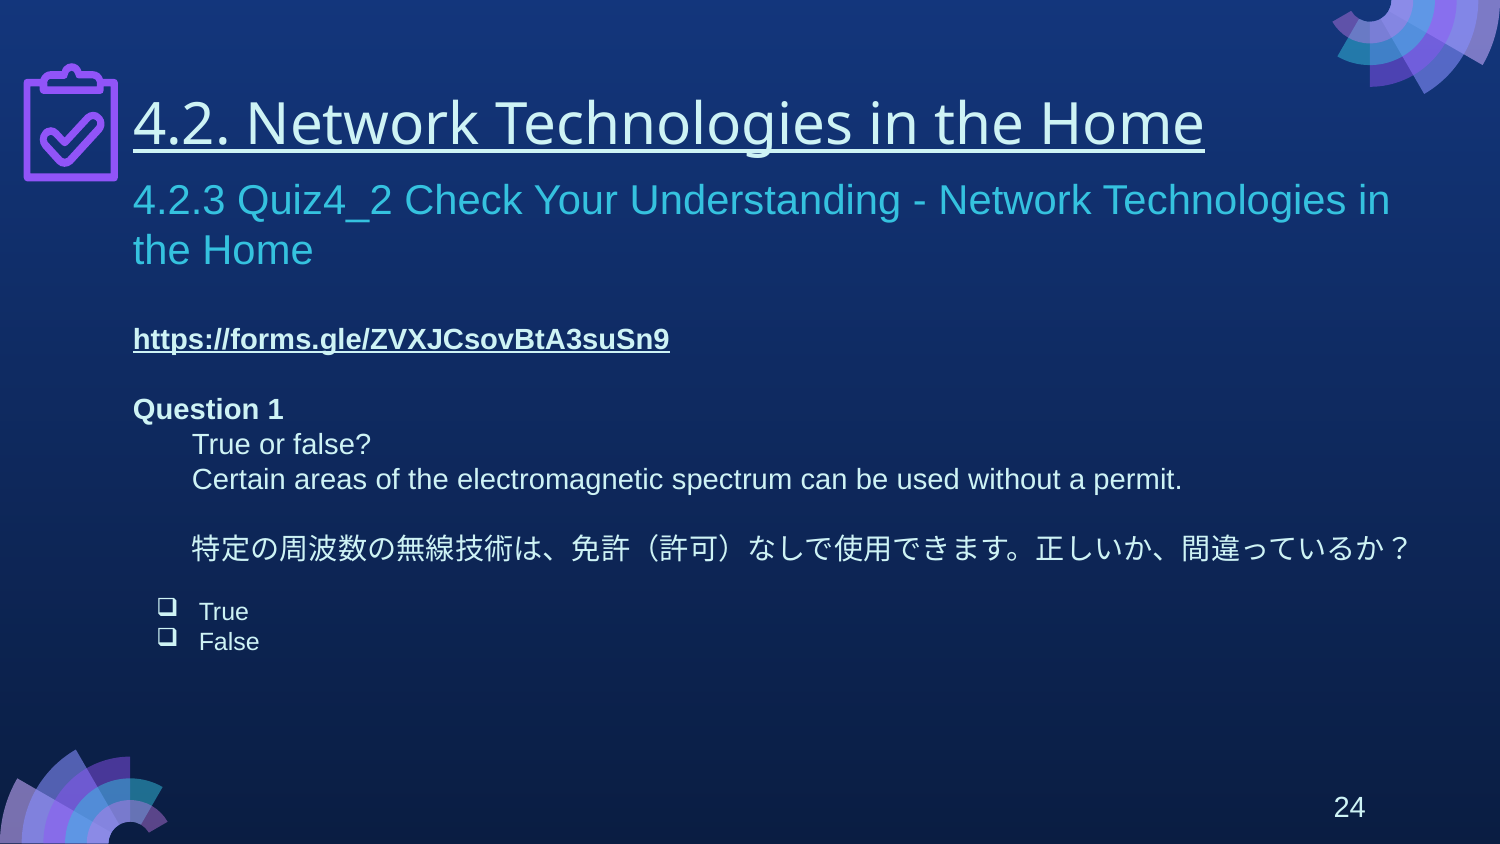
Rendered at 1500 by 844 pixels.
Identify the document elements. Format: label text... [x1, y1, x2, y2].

title 4.2. Network Technologies in the Home [123, 71, 1382, 165]
text_box https://forms.gle/ZVXJCsovBtA3suSn9 Question 1 True or false? Certain areas of the electromagnetic spectrum can be used without a permit. 特定の周波数の無線技術は、免許（許可）なしで使用できます。正しいか、間違っているか？ True False [118, 313, 1500, 663]
text_box 24 [874, 780, 1381, 826]
text_box 4.2.3 Quiz4_2 Check Your Understanding - Network Technologies in the Home [118, 165, 1465, 280]
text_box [23, 62, 119, 182]
